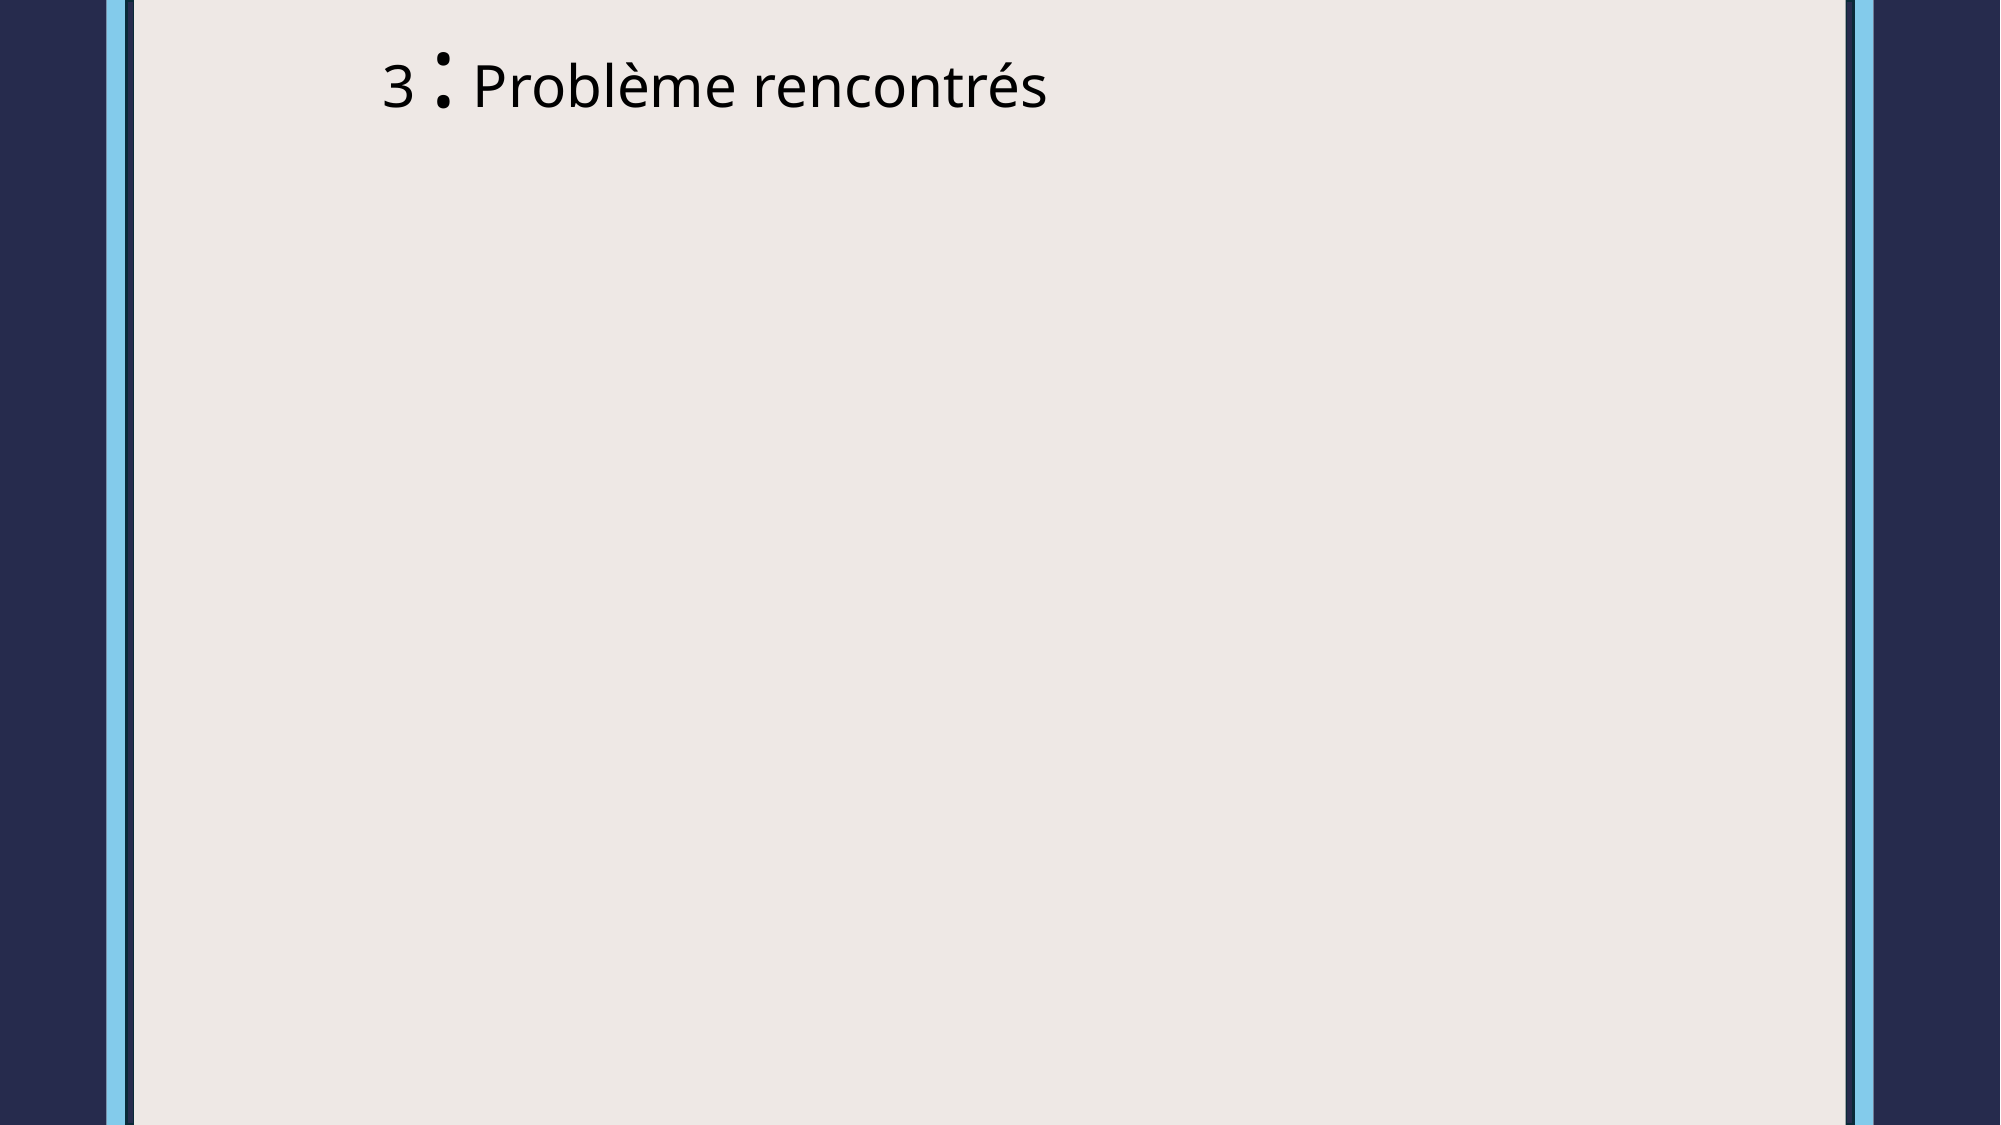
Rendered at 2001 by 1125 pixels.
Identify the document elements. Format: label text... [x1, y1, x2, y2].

text_box [0, 0, 105, 1125]
text_box [105, 0, 125, 1125]
text_box [1875, 0, 2000, 1125]
text_box [1855, 0, 1875, 1125]
text_box [133, 0, 1847, 1125]
text_box [1847, 0, 1855, 1125]
text_box [125, 0, 133, 1125]
text_box 3 : Problème rencontrés [367, 0, 1396, 135]
